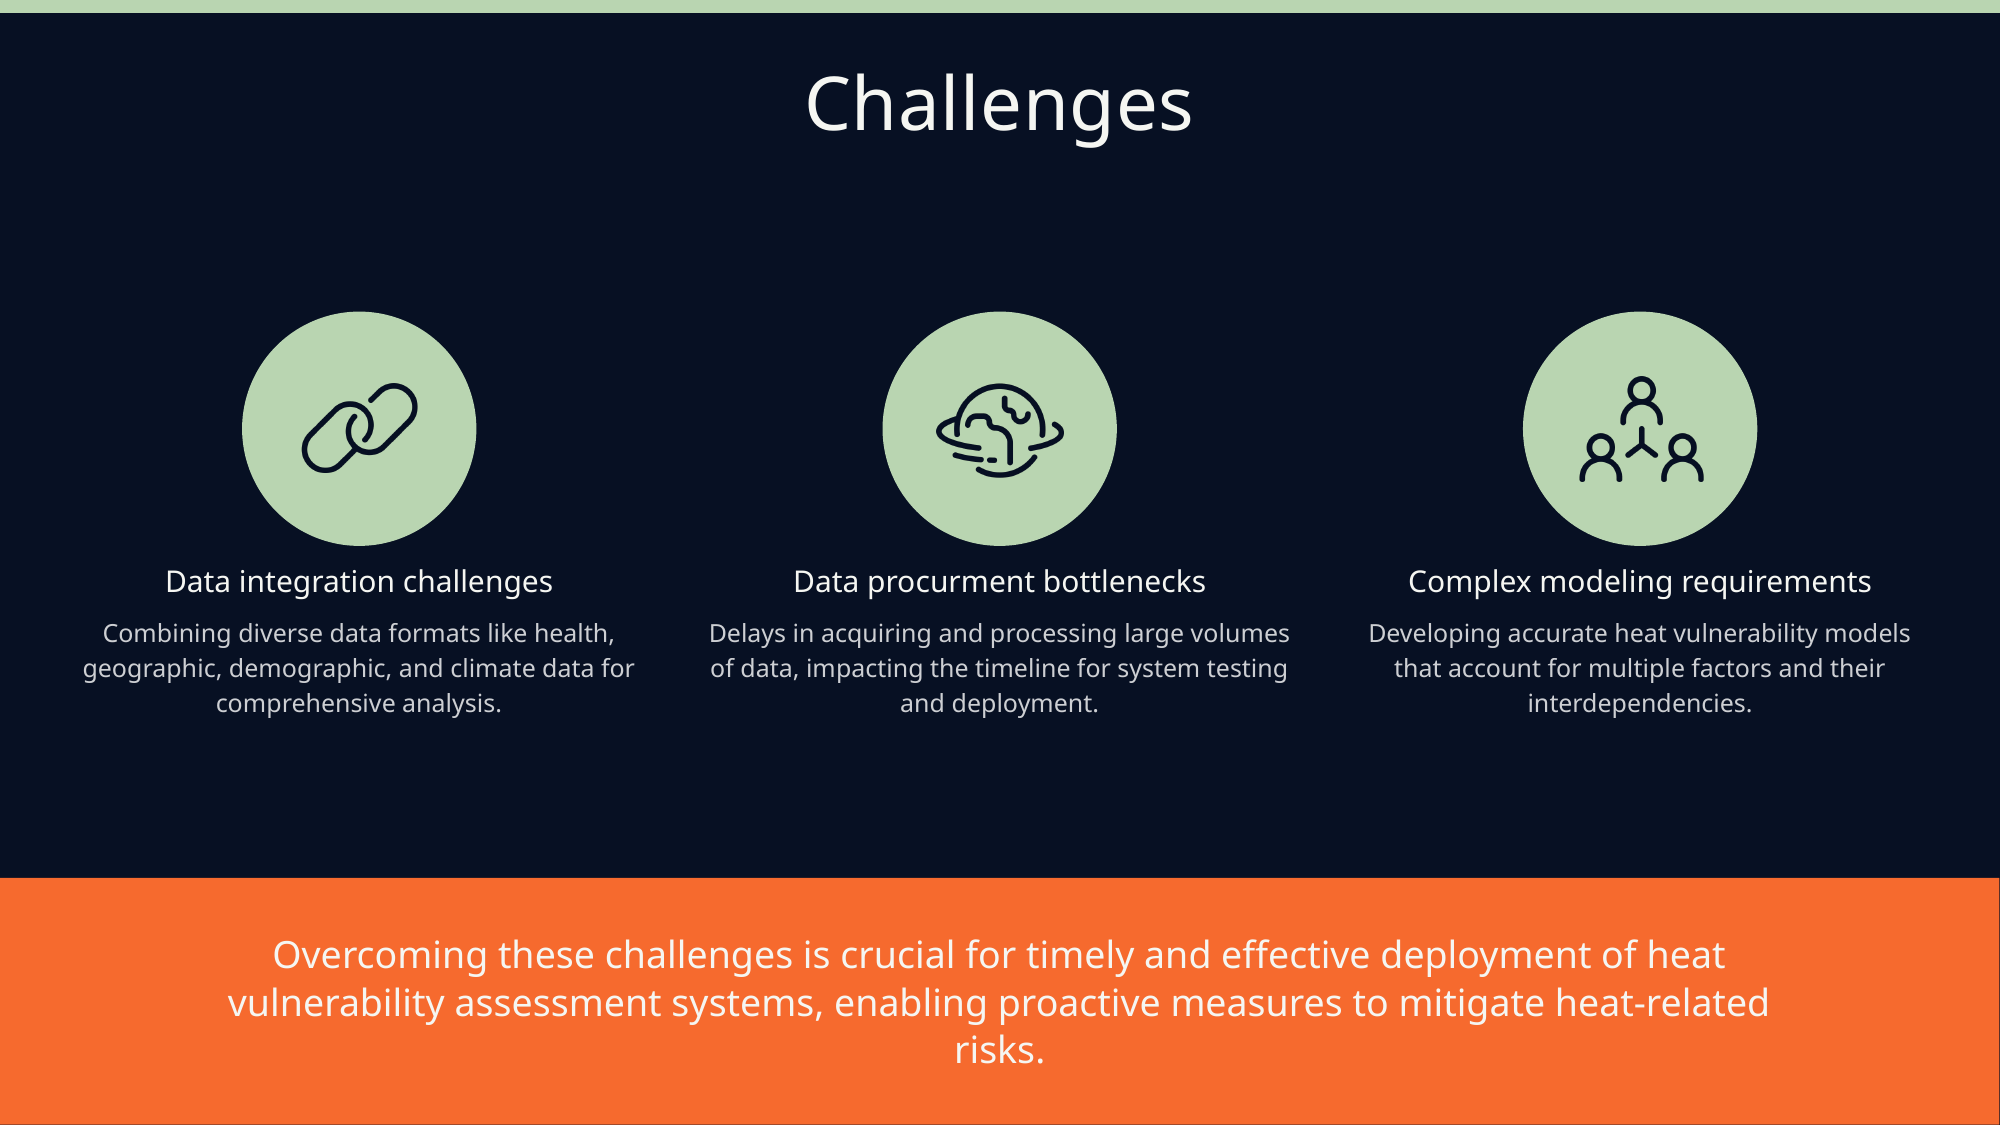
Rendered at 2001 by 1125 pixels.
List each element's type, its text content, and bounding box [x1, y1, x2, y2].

text_box Overcoming these challenges is crucial for timely and effective deployment of heat vulnerability assessment systems, enabling proactive measures to mitigate heat-related risks. [204, 929, 1795, 1071]
text_box Complex modeling requirements [1347, 560, 1934, 599]
text_box Combining diverse data formats like health, geographic, demographic, and climate data for comprehensive analysis. [55, 612, 663, 753]
text_box Data integration challenges [55, 560, 663, 599]
text_box Challenges [0, 65, 2000, 145]
text_box Delays in acquiring and processing large volumes of data, impacting the timeline for system testing and deployment. [696, 612, 1303, 753]
picture [936, 383, 1064, 478]
text_box [882, 311, 1117, 546]
text_box Data procurment bottlenecks [696, 560, 1303, 599]
text_box [0, 877, 2000, 1125]
text_box [1522, 311, 1758, 546]
text_box Developing accurate heat vulnerability models that account for multiple factors and their interdependencies. [1347, 612, 1934, 753]
text_box [242, 311, 477, 546]
picture [301, 383, 418, 473]
picture [1579, 376, 1704, 482]
picture [0, 0, 2000, 13]
